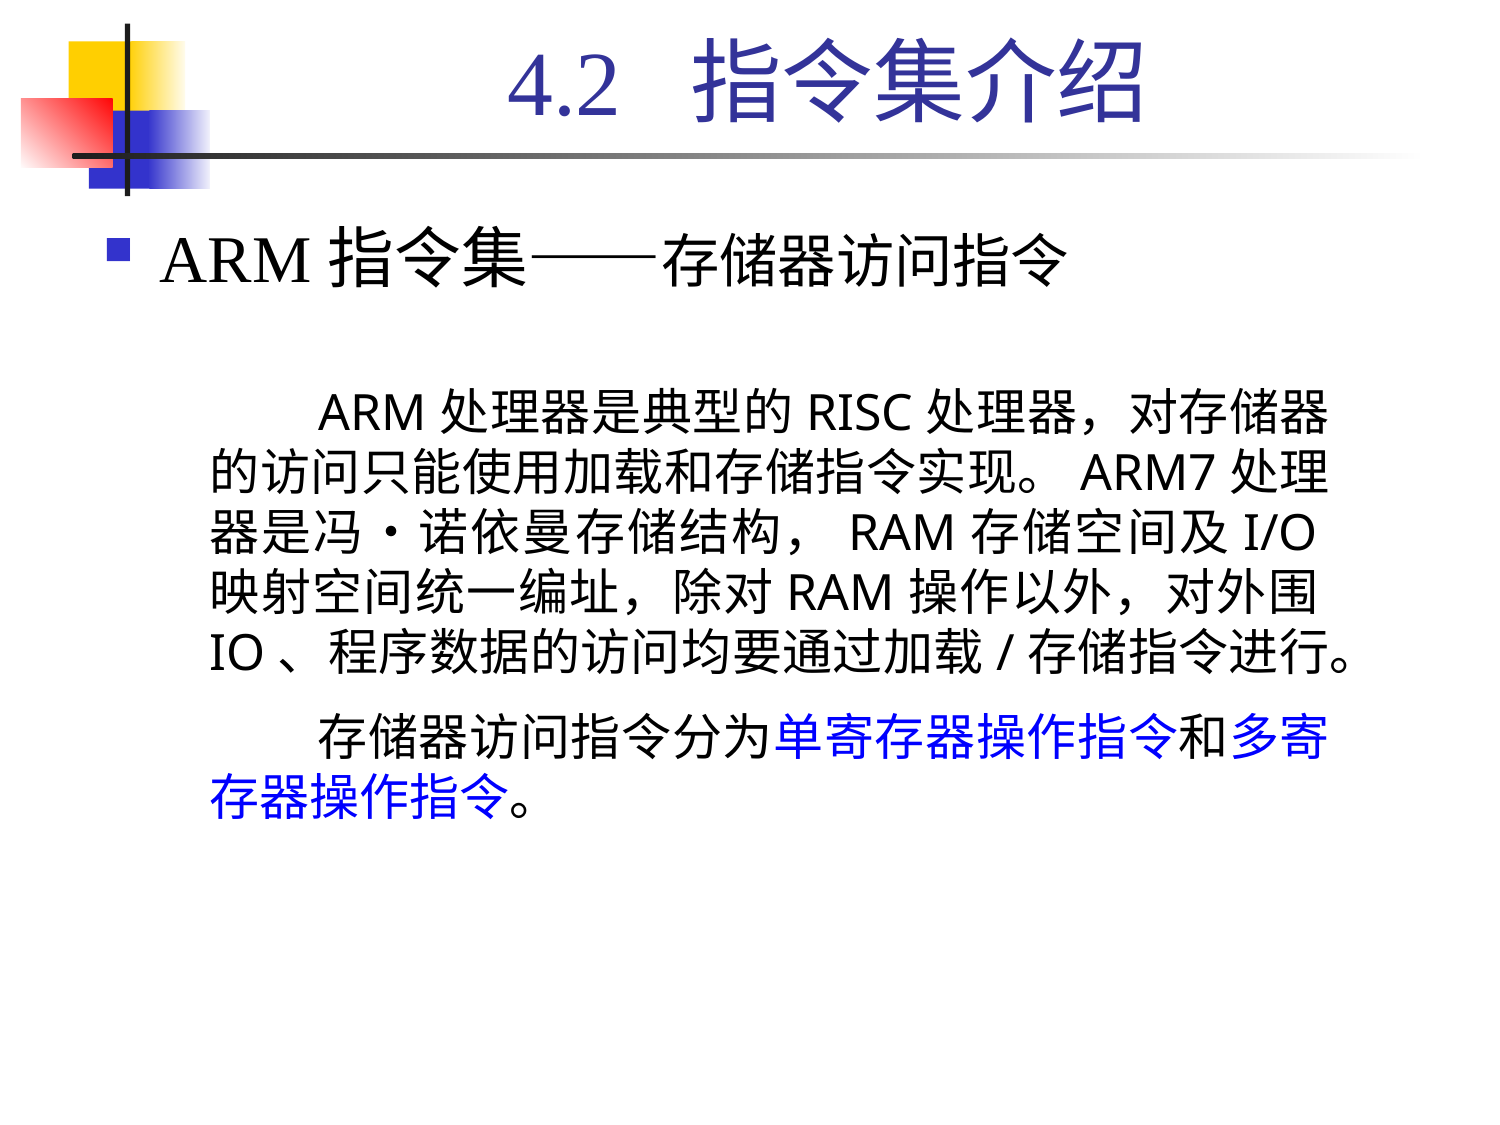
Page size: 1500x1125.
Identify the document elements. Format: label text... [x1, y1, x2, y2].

title 4.2 指令集介绍 [188, 16, 1468, 142]
text_box ARM处理器是典型的RISC处理器，对存储器的访问只能使用加载和存储指令实现。ARM7处理器是冯•诺依曼存储结构，RAM存储空间及I/O映射空间统一编址，除对RAM操作以外，对外围IO、程序数据的访问均要通过加载/存储指令进行。 存储器访问指令分为单寄存器操作指令和多寄存器操作指令。 [194, 373, 1345, 834]
list ARM指令集——存储器访问指令 [88, 208, 1469, 347]
